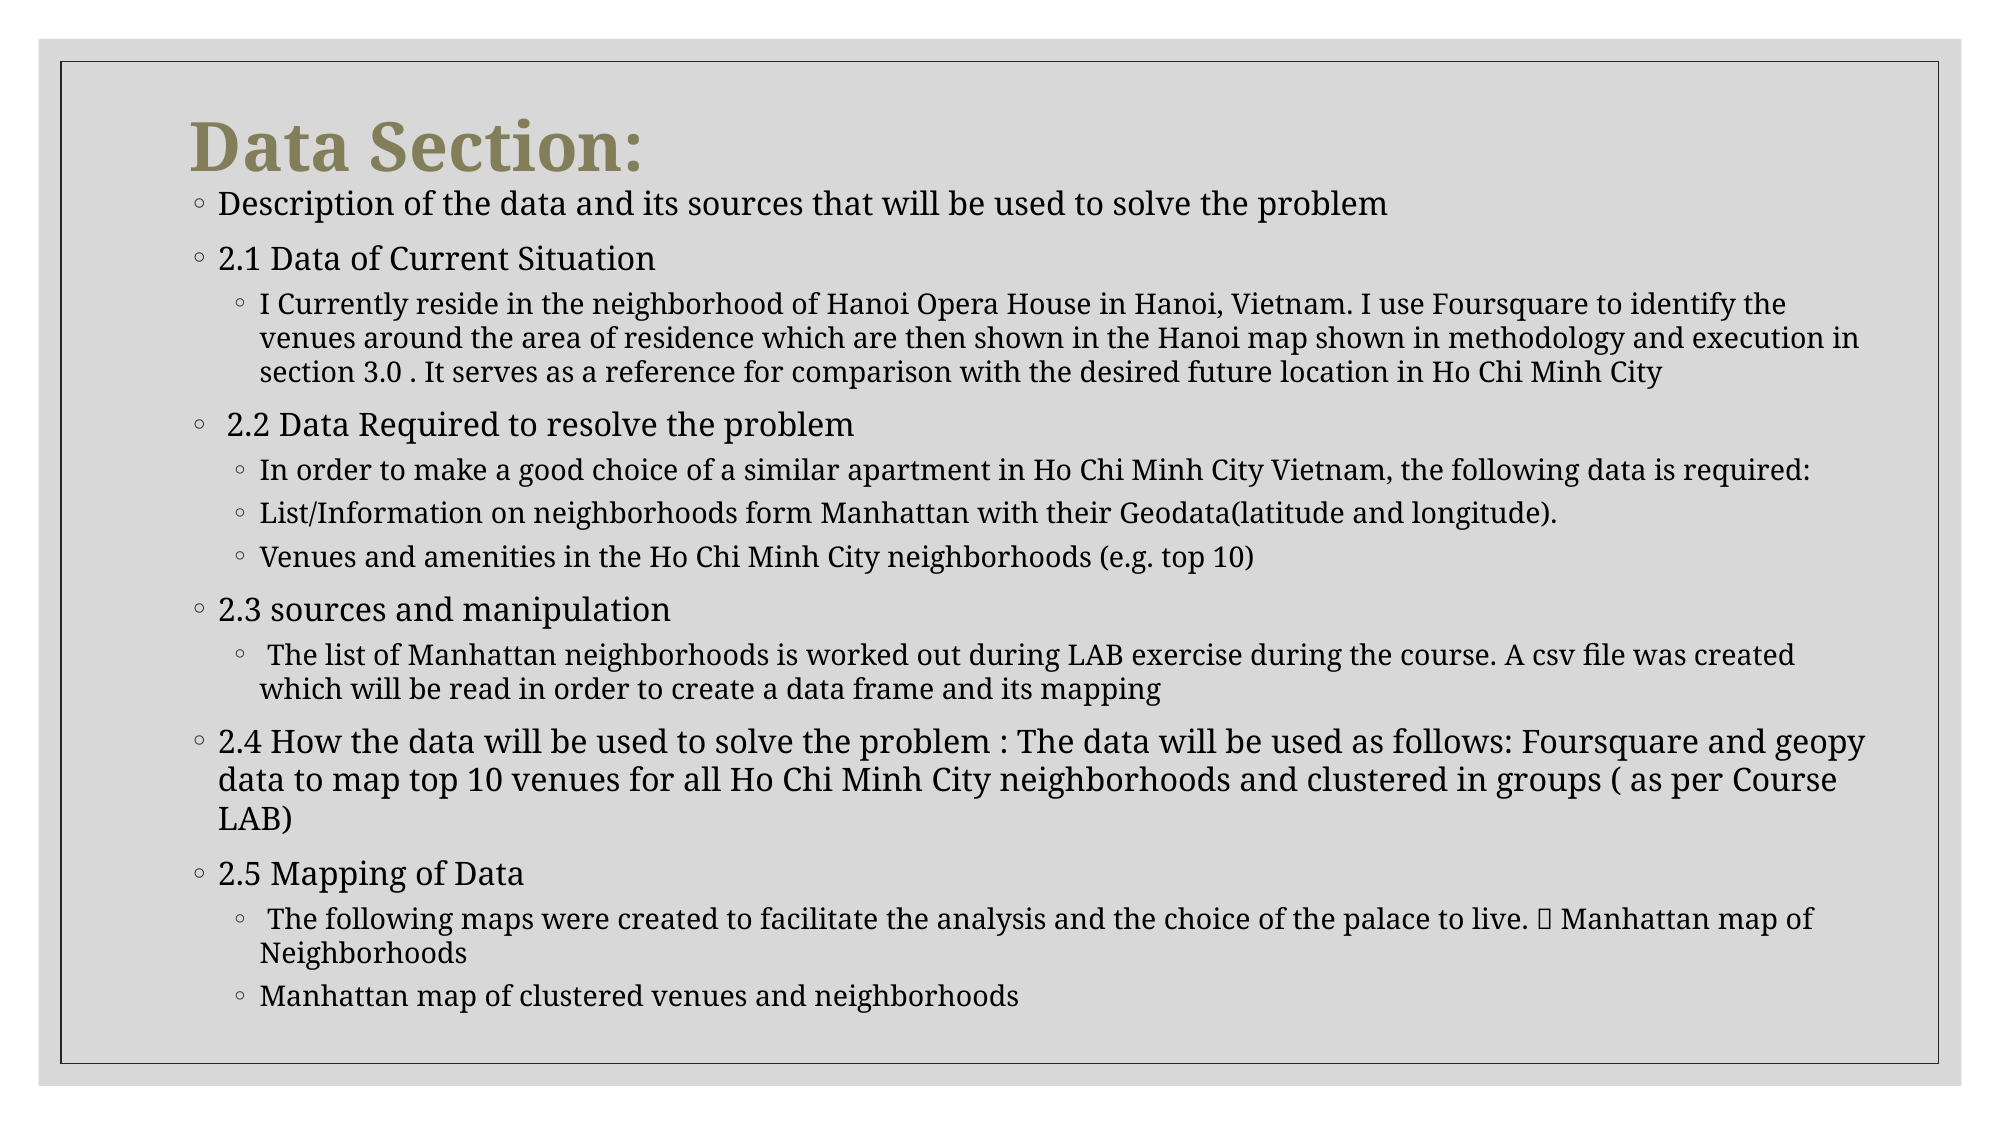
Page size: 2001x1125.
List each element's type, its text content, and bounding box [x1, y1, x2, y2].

list Description of the data and its sources that will be used to solve the problem 2.1 Data of Current Situation I Currently reside in the neighborhood of Hanoi Opera House in Hanoi, Vietnam. I use Foursquare to identify the venues around the area of residence which are then shown in the Hanoi map shown in methodology and execution in section 3.0 . It serves as a reference for comparison with the desired future location in Ho Chi Minh City 2.2 Data Required to resolve the problem In order to make a good choice of a similar apartment in Ho Chi Minh City Vietnam, the following data is required: List/Information on neighborhoods form Manhattan with their Geodata(latitude and longitude). Venues and amenities in the Ho Chi Minh City neighborhoods (e.g. top 10) 2.3 sources and manipulation The list of Manhattan neighborhoods is worked out during LAB exercise during the course. A csv file was created which will be read in order to create a data frame and its mapping 2.4 How the data will be used to solve the problem : The data will be used as follows: Foursquare and geopy data to map top 10 venues for all Ho Chi Minh City neighborhoods and clustered in groups ( as per Course LAB) 2.5 Mapping of Data The following maps were created to facilitate the analysis and the choice of the palace to live.  Manhattan map of Neighborhoods Manhattan map of clustered venues and neighborhoods [174, 175, 1899, 1030]
title Data Section: [174, 105, 1825, 175]
